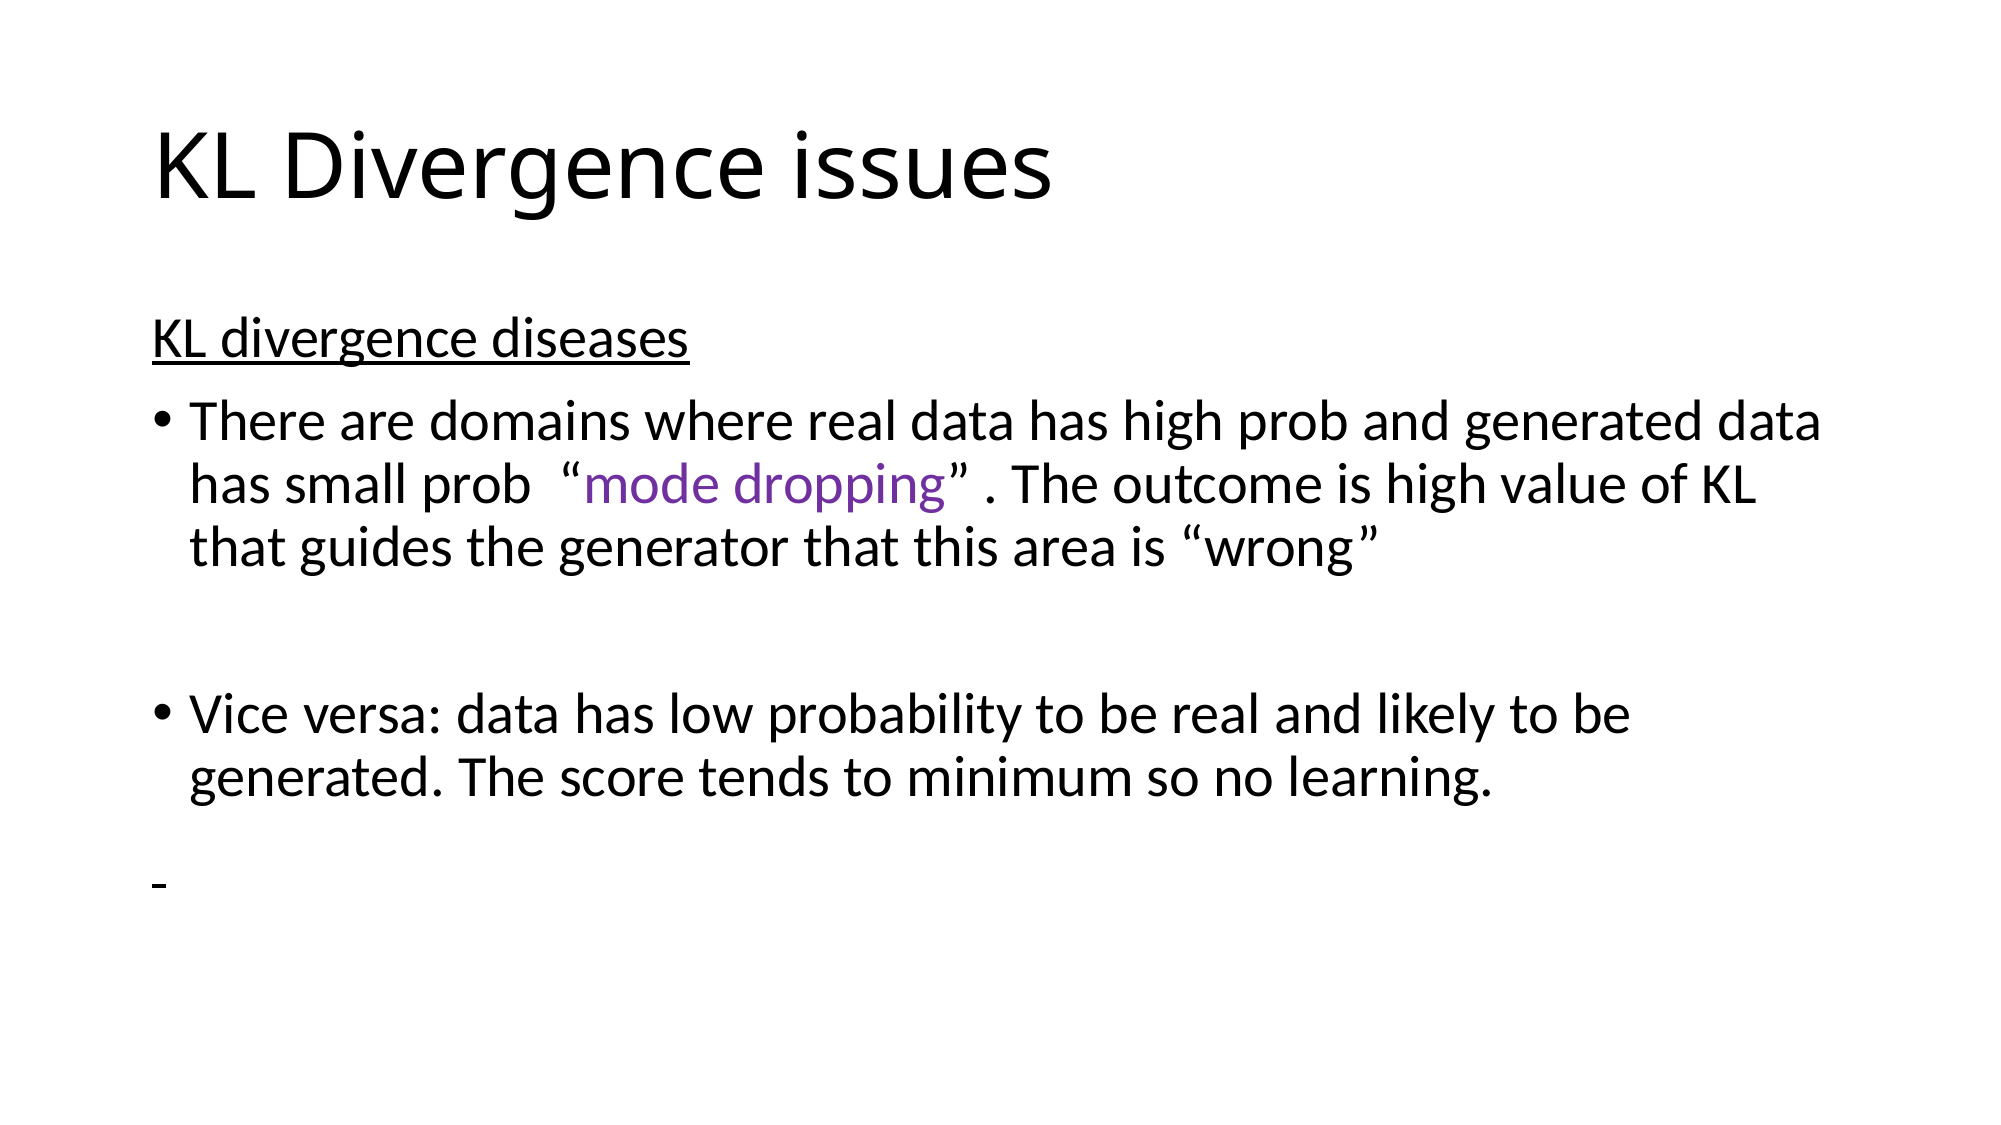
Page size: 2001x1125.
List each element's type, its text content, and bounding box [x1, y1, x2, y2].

title KL Divergence issues [137, 59, 1863, 278]
list KL divergence diseases There are domains where real data has high prob and generated data has small prob “mode dropping” . The outcome is high value of KL that guides the generator that this area is “wrong” Vice versa: data has low probability to be real and likely to be generated. The score tends to minimum so no learning. [137, 299, 1863, 1014]
